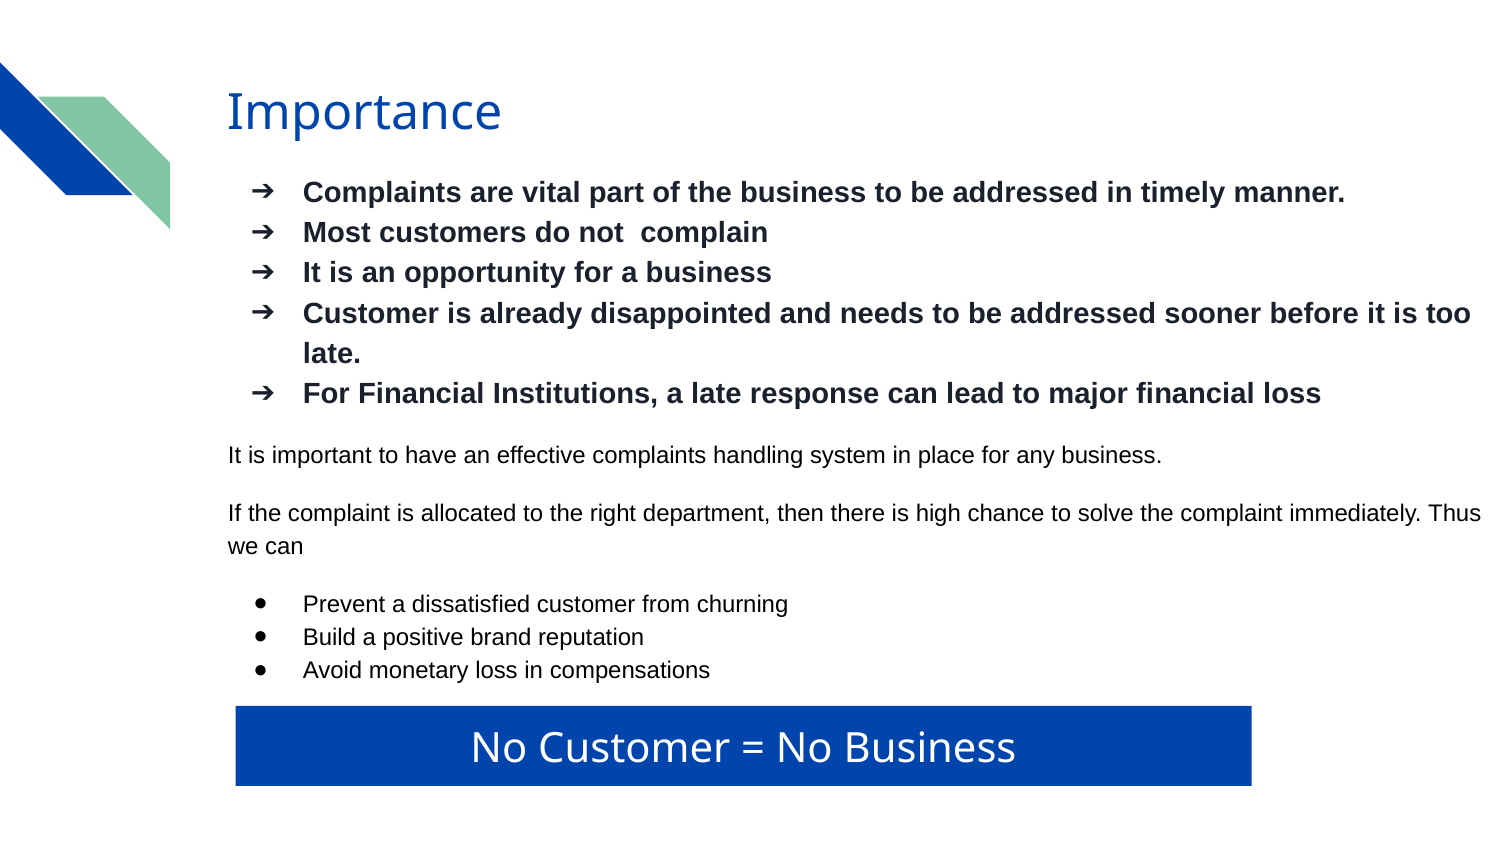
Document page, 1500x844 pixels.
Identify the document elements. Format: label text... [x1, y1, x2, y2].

list Complaints are vital part of the business to be addressed in timely manner. Most customers do not complain It is an opportunity for a business Customer is already disappointed and needs to be addressed sooner before it is too late. For Financial Institutions, a late response can lead to major financial loss It is important to have an effective complaints handling system in place for any business. If the complaint is allocated to the right department, then there is high chance to solve the complaint immediately. Thus we can Prevent a dissatisfied customer from churning Build a positive brand reputation Avoid monetary loss in compensations [212, 152, 1500, 835]
text_box No Customer = No Business [235, 705, 1252, 786]
title Importance [212, 64, 1368, 152]
